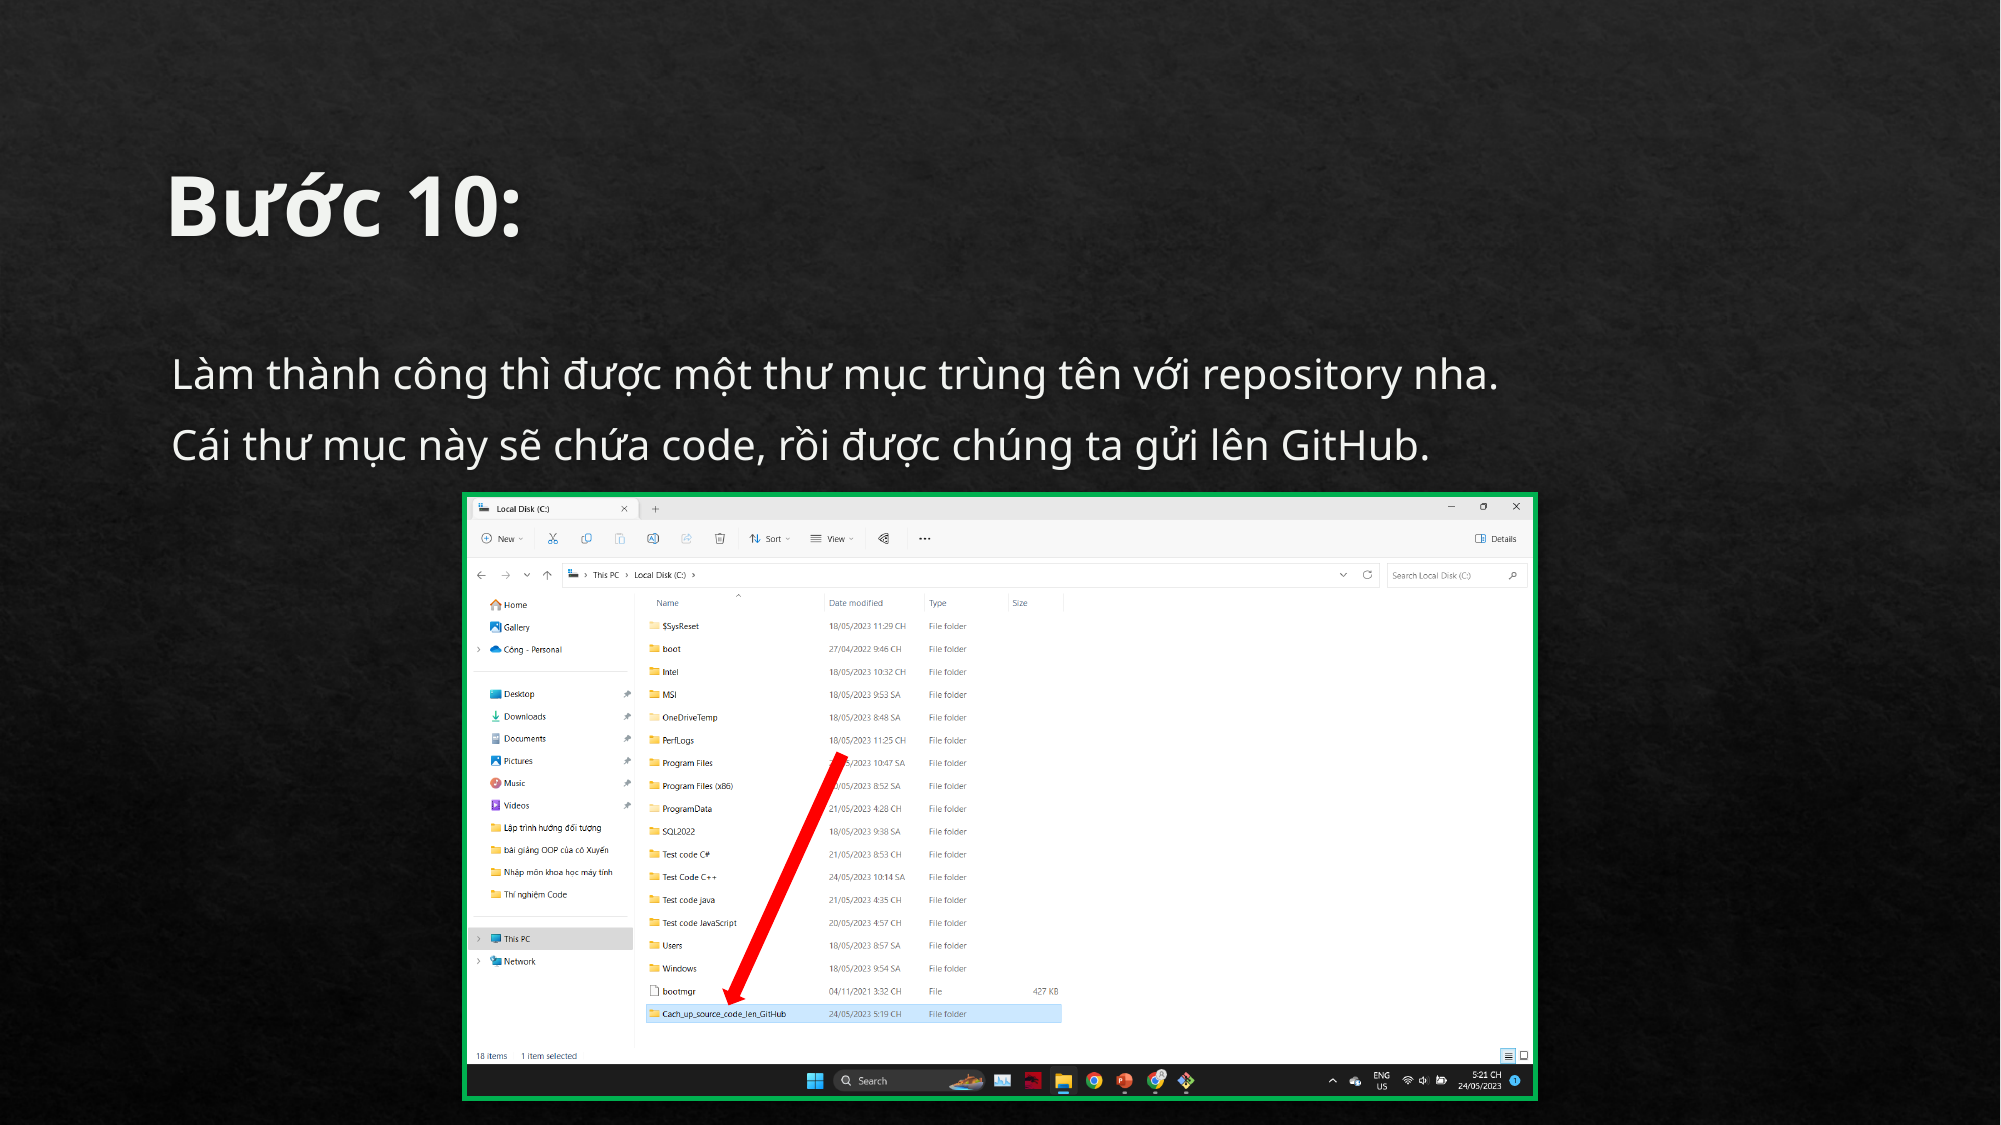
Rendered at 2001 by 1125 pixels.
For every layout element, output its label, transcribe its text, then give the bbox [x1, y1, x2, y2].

picture [466, 496, 1534, 1097]
title Bước 10: [149, 99, 1849, 307]
list Làm thành công thì được một thư mục trùng tên với repository nha. Cái thư mục này sẽ chứa code, rồi được chúng ta gửi lên GitHub. [149, 340, 1849, 950]
